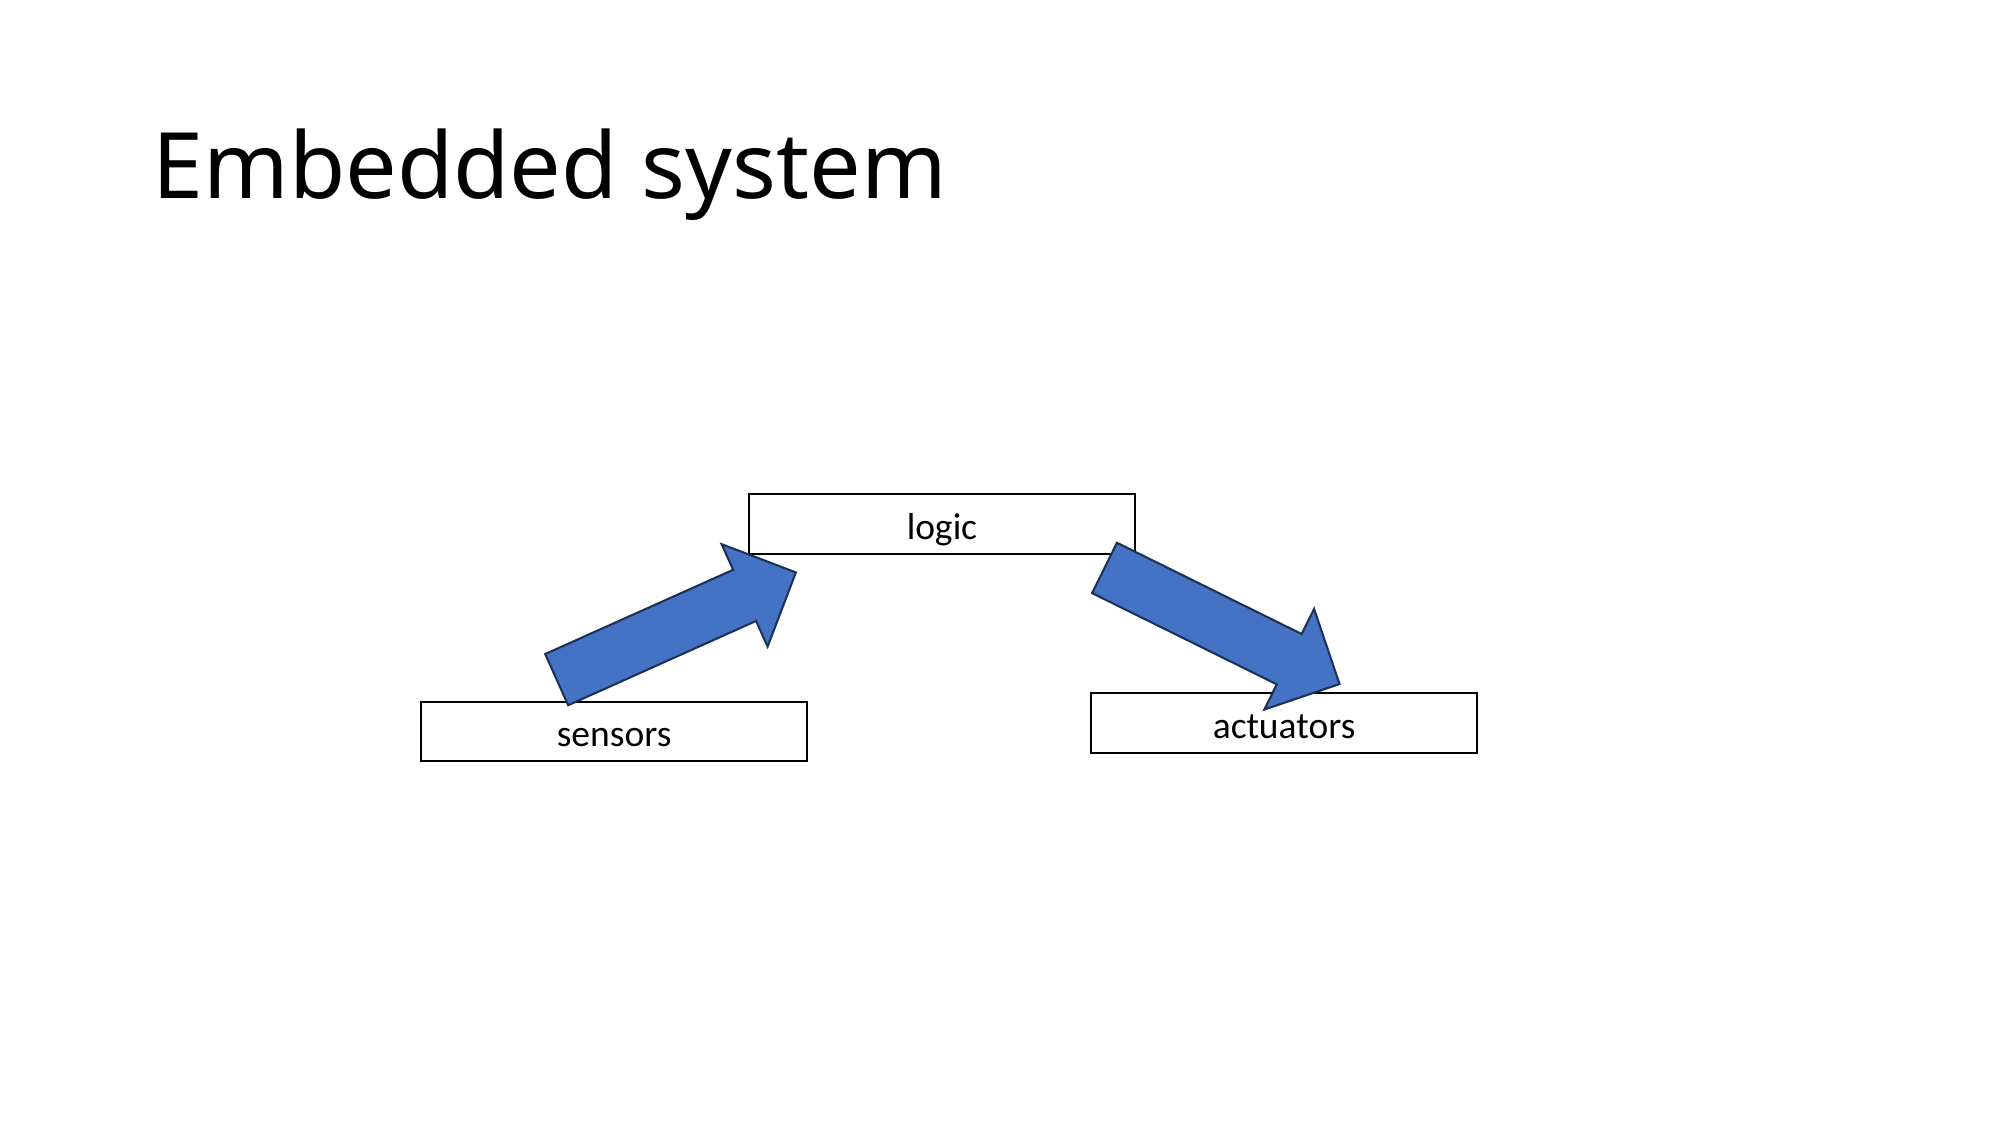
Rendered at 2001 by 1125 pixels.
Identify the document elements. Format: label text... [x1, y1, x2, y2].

text_box [1090, 541, 1341, 712]
text_box sensors [420, 701, 808, 762]
text_box [543, 542, 798, 707]
title Embedded system [137, 59, 1863, 278]
text_box actuators [1090, 692, 1478, 754]
text_box logic [748, 493, 1136, 555]
